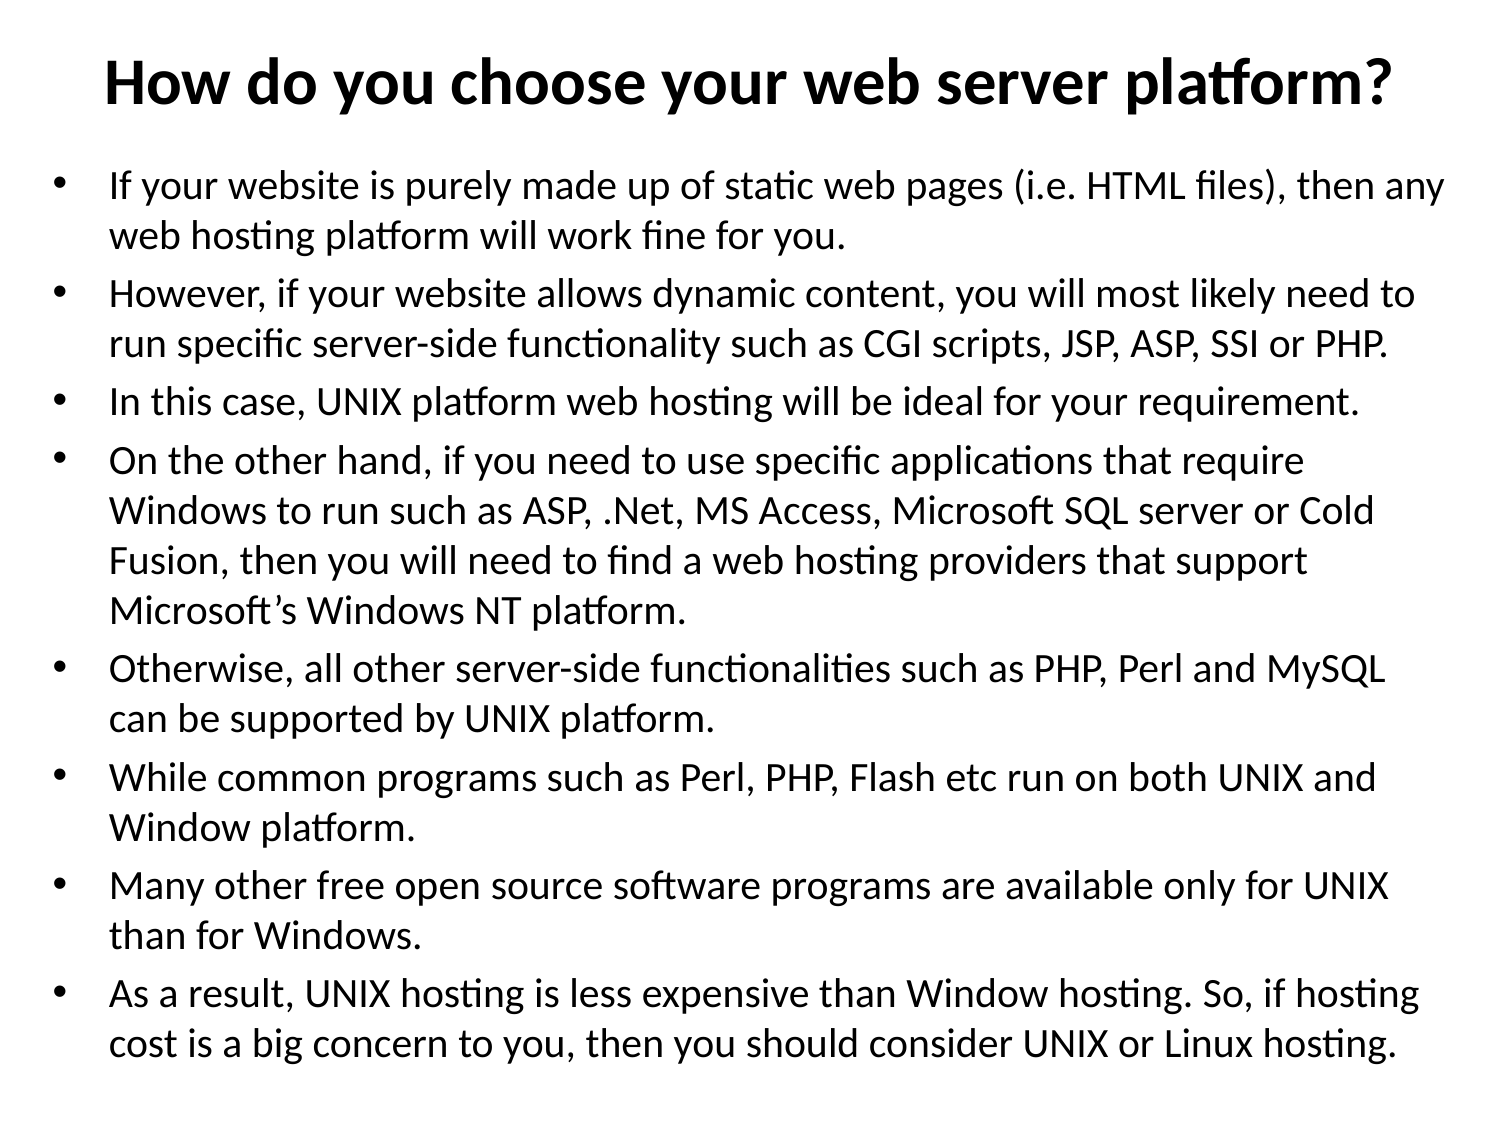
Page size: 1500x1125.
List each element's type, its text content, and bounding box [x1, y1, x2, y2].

list If your website is purely made up of static web pages (i.e. HTML files), then any web hosting platform will work fine for you. However, if your website allows dynamic content, you will most likely need to run specific server-side functionality such as CGI scripts, JSP, ASP, SSI or PHP. In this case, UNIX platform web hosting will be ideal for your requirement. On the other hand, if you need to use specific applications that require Windows to run such as ASP, .Net, MS Access, Microsoft SQL server or Cold Fusion, then you will need to find a web hosting providers that support Microsoft’s Windows NT platform. Otherwise, all other server-side functionalities such as PHP, Perl and MySQL can be supported by UNIX platform. While common programs such as Perl, PHP, Flash etc run on both UNIX and Window platform. Many other free open source software programs are available only for UNIX than for Windows. As a result, UNIX hosting is less expensive than Window hosting. So, if hosting cost is a big concern to you, then you should consider UNIX or Linux hosting. [37, 149, 1463, 1088]
title How do you choose your web server platform? [75, 24, 1425, 130]
